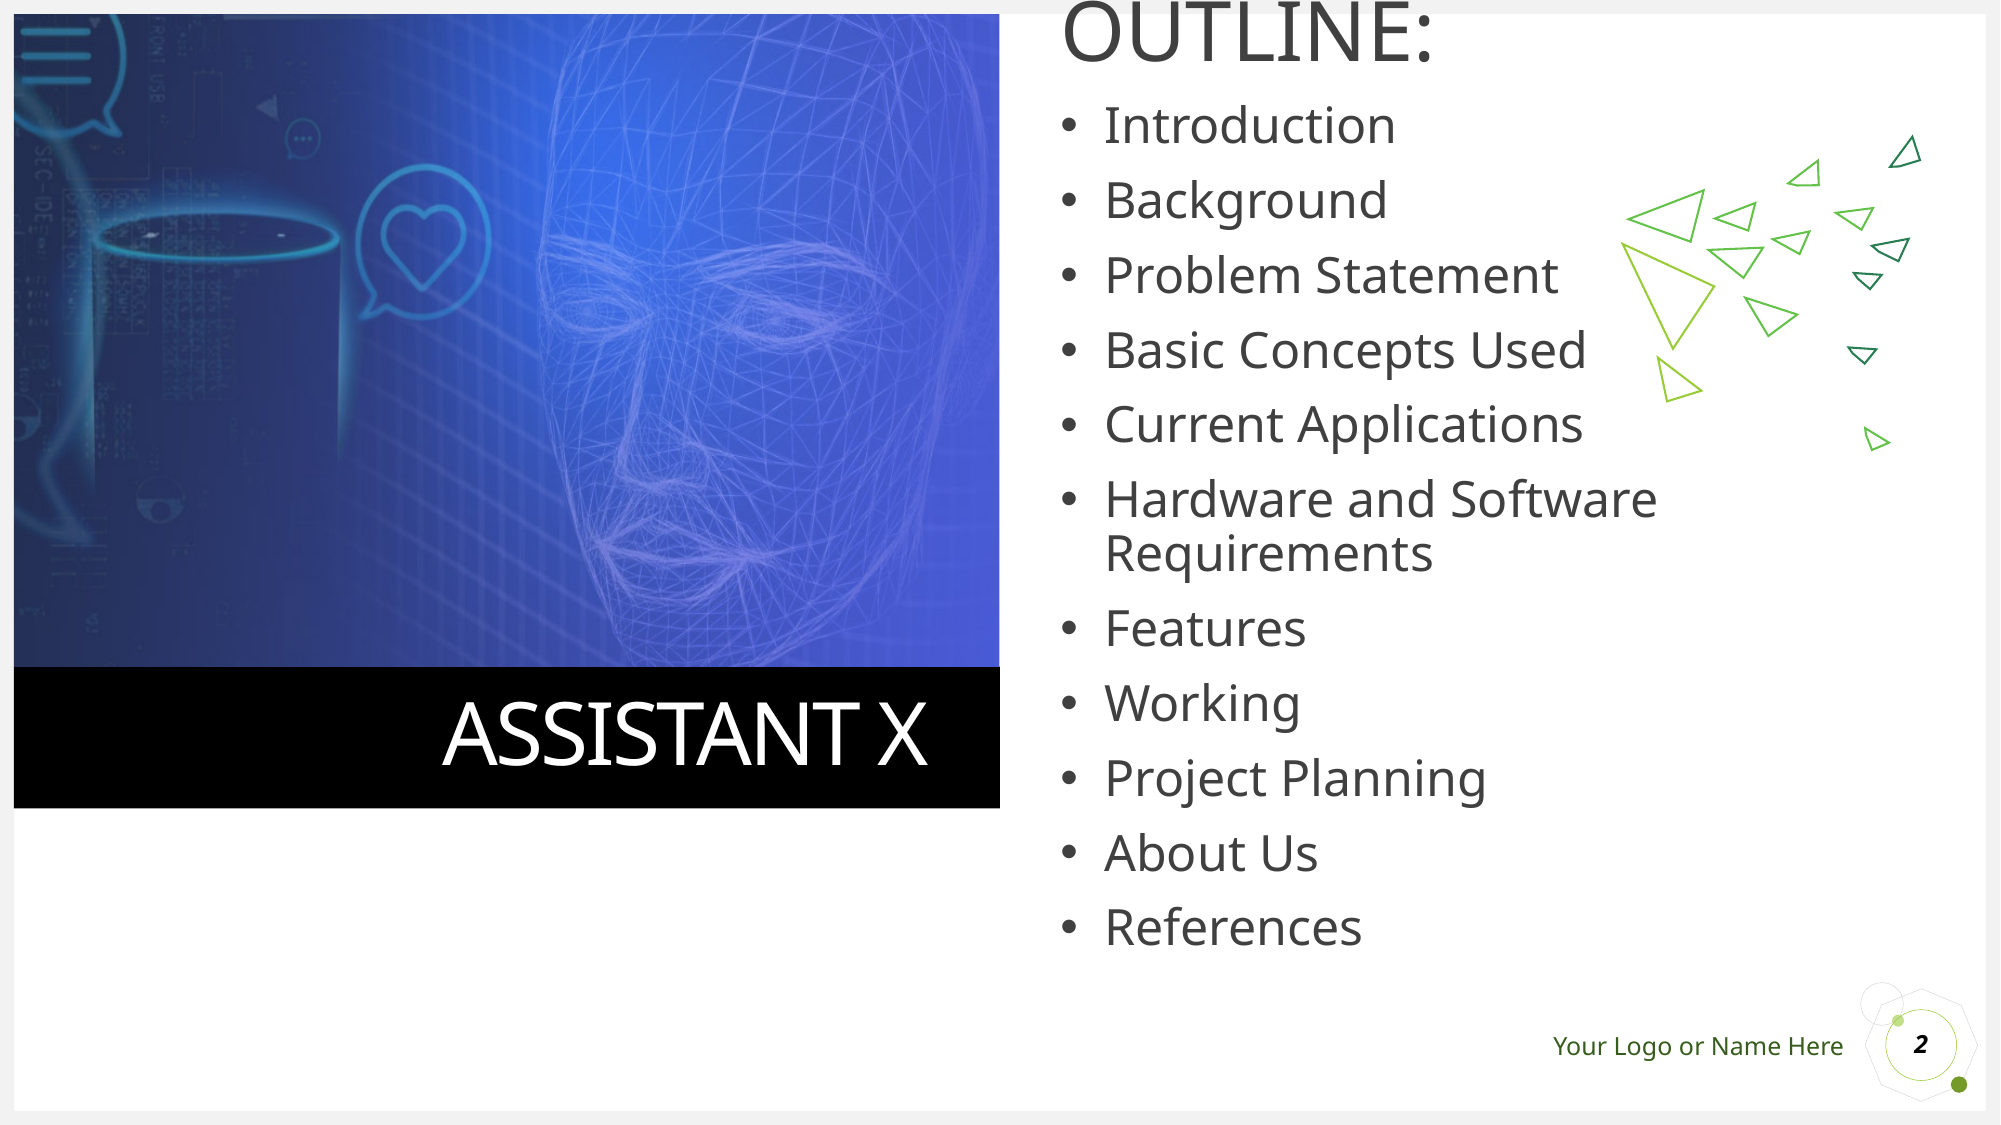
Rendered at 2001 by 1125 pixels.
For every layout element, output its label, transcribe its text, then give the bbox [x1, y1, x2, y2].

list OUTLINE: Introduction Background Problem Statement Basic Concepts Used Current Applications Hardware and Software Requirements Features Working Project Planning About Us References [1060, 188, 1932, 957]
title ASSISTANT X [13, 667, 1000, 809]
picture [13, 14, 1000, 667]
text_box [1617, 136, 1922, 451]
slide_number 2 [1885, 1009, 1957, 1081]
